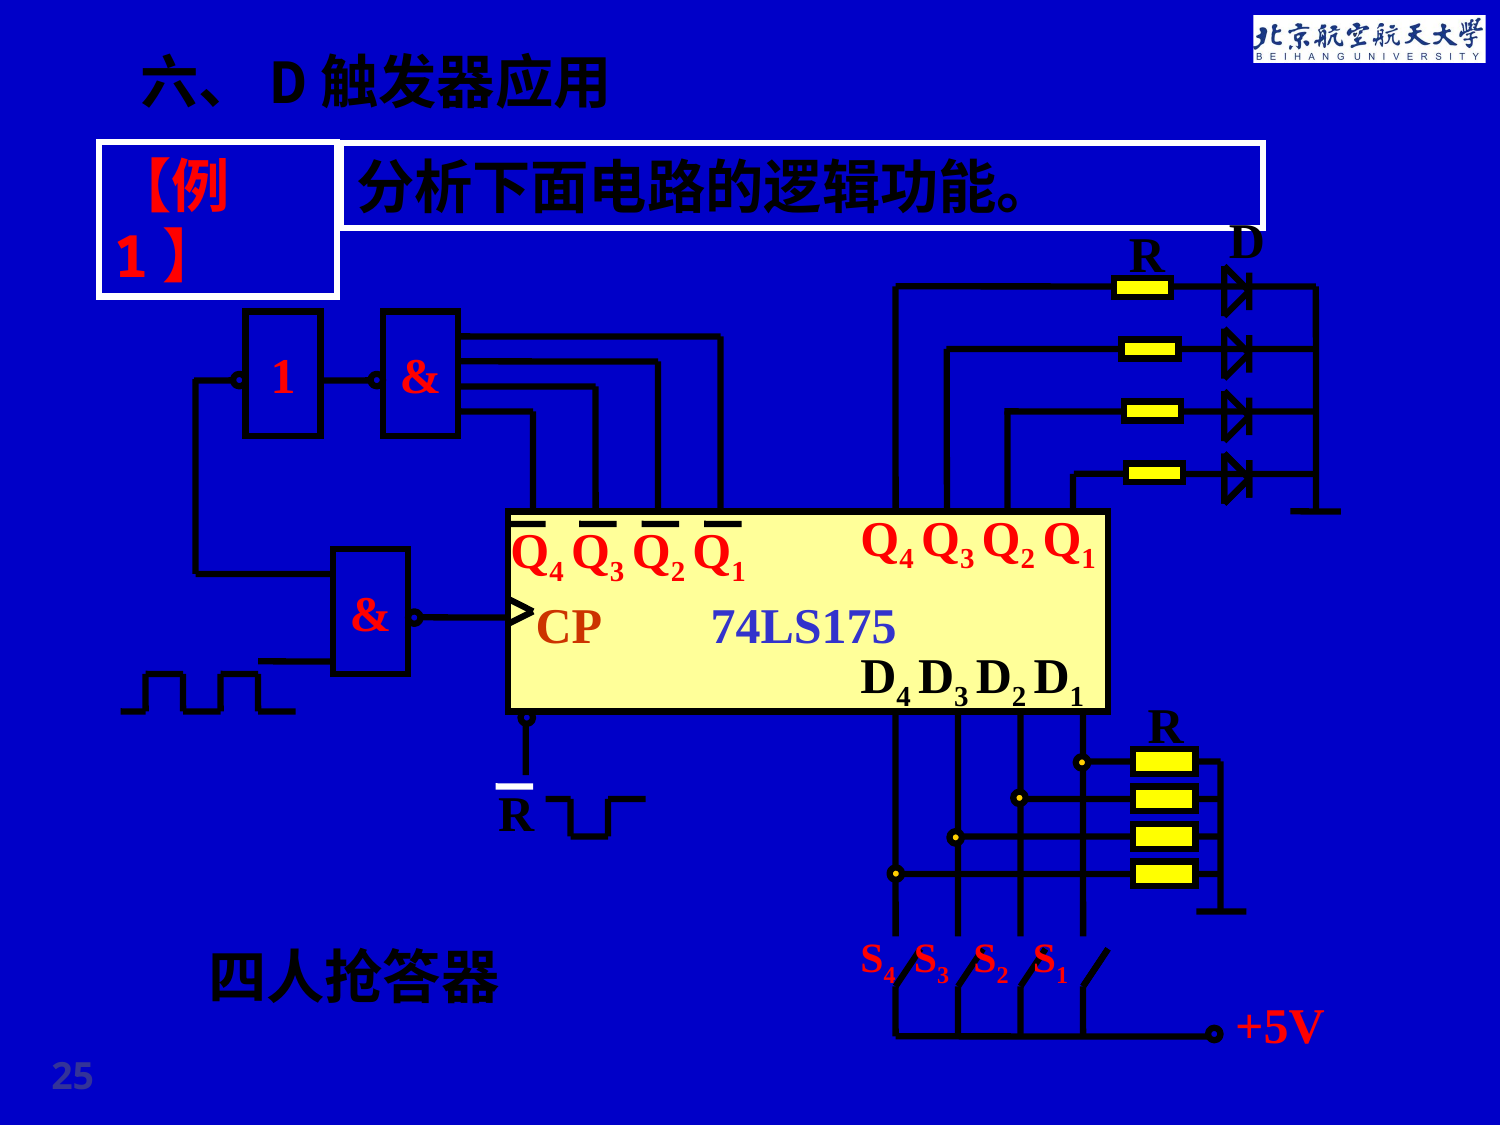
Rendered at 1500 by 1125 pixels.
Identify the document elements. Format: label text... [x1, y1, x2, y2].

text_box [120, 201, 1371, 1062]
text_box 分析下面电路的逻辑功能。 [341, 143, 1264, 201]
text_box 25 [36, 1045, 185, 1101]
picture [1253, 15, 1486, 63]
text_box 六、D触发器应用 [126, 37, 688, 125]
text_box 【例1】 [98, 141, 338, 297]
